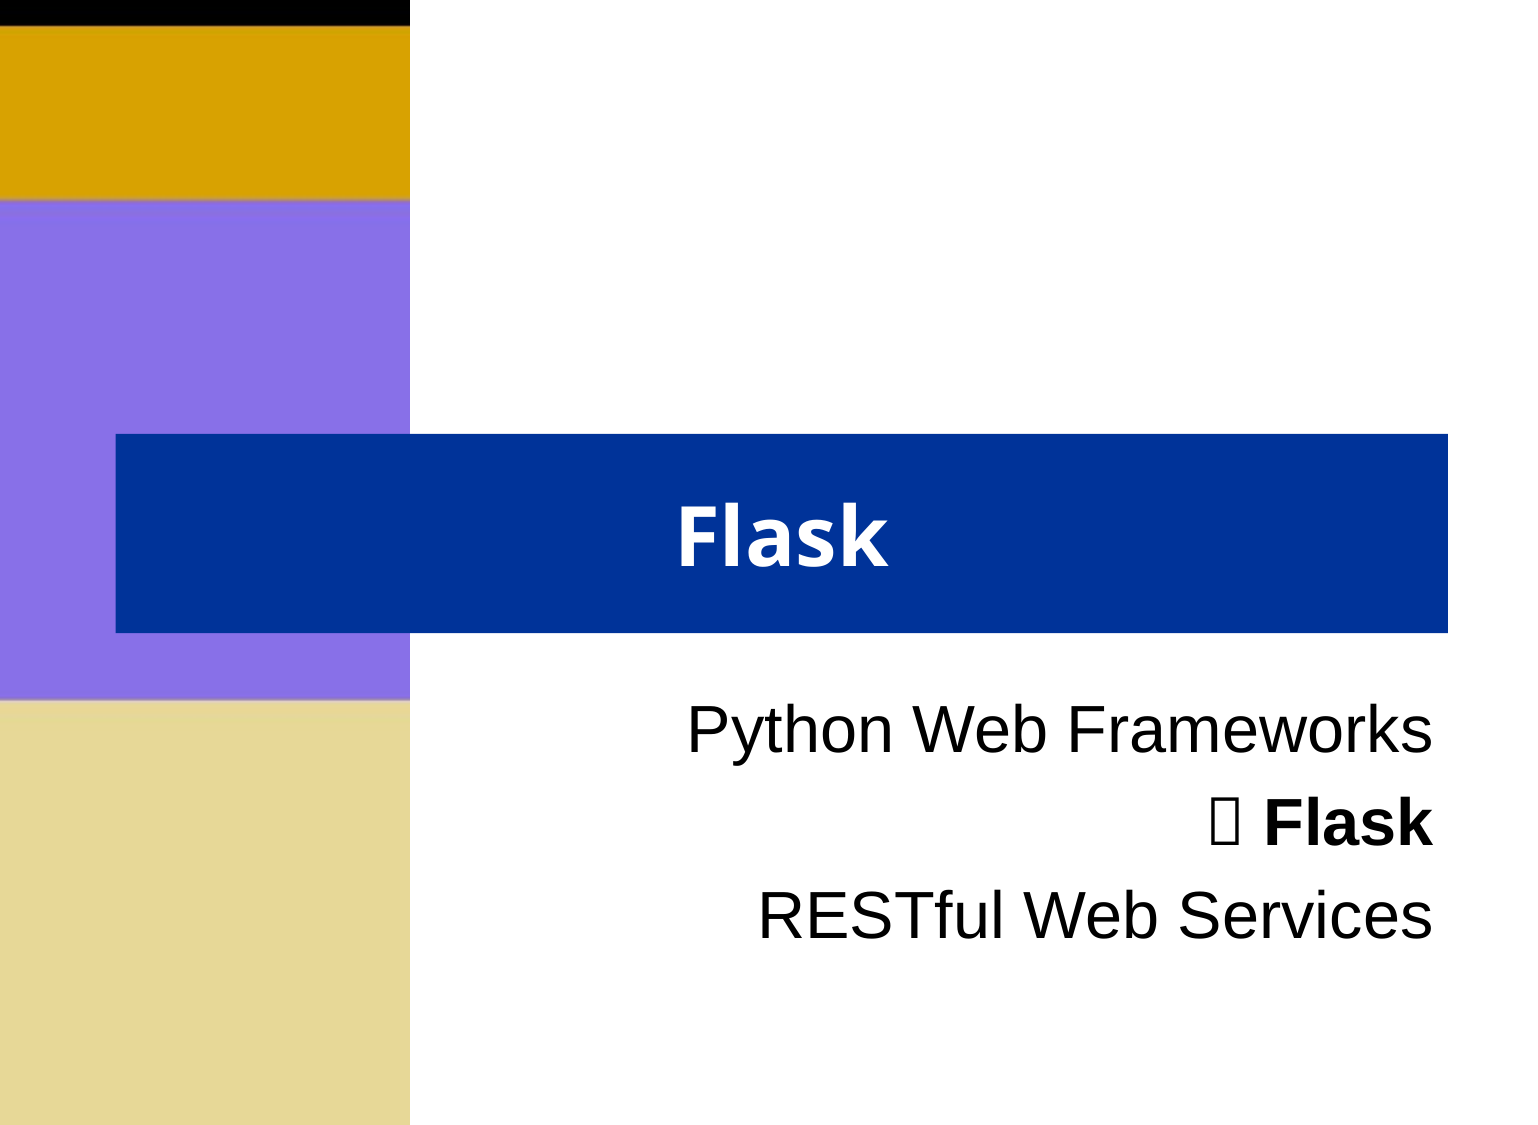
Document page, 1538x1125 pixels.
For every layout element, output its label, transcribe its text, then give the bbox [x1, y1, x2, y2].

title Flask [115, 433, 1449, 634]
picture [0, 0, 410, 1125]
subtitle [409, 675, 1450, 742]
text_box Python Web Frameworks  Flask RESTful Web Services [387, 678, 1450, 960]
